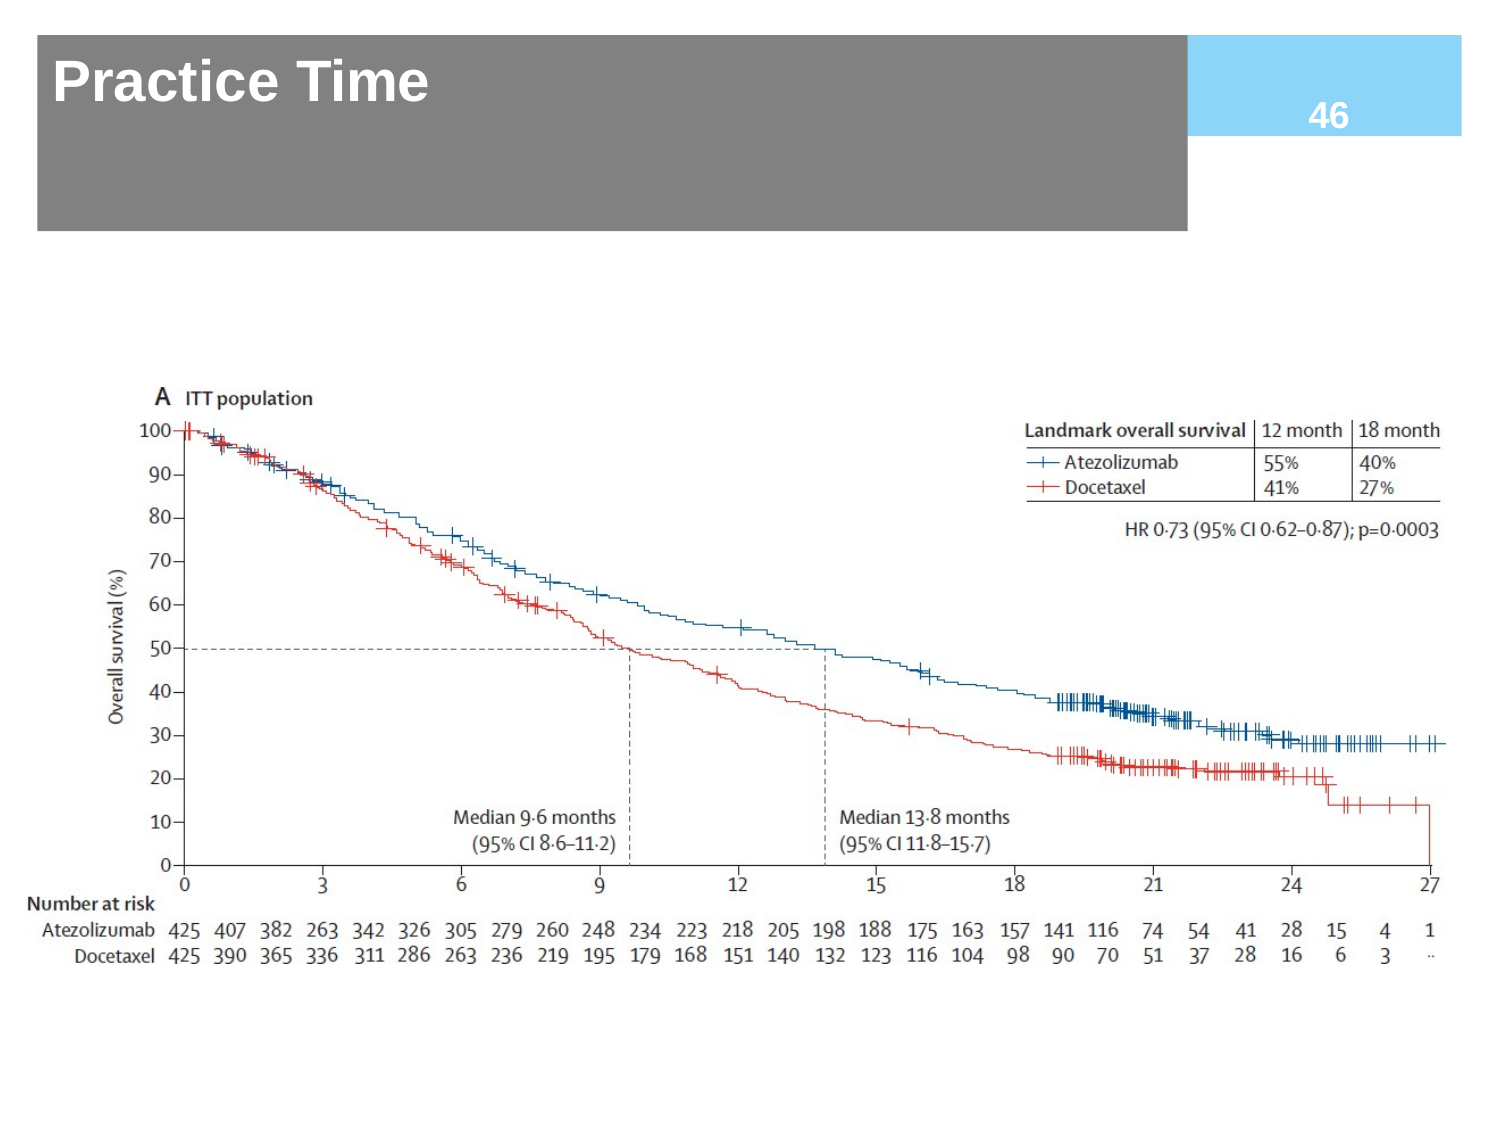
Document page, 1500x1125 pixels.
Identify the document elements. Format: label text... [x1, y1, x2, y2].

text_box 46 [1188, 35, 1462, 137]
picture [26, 386, 1446, 964]
title Practice Time [37, 35, 1188, 232]
